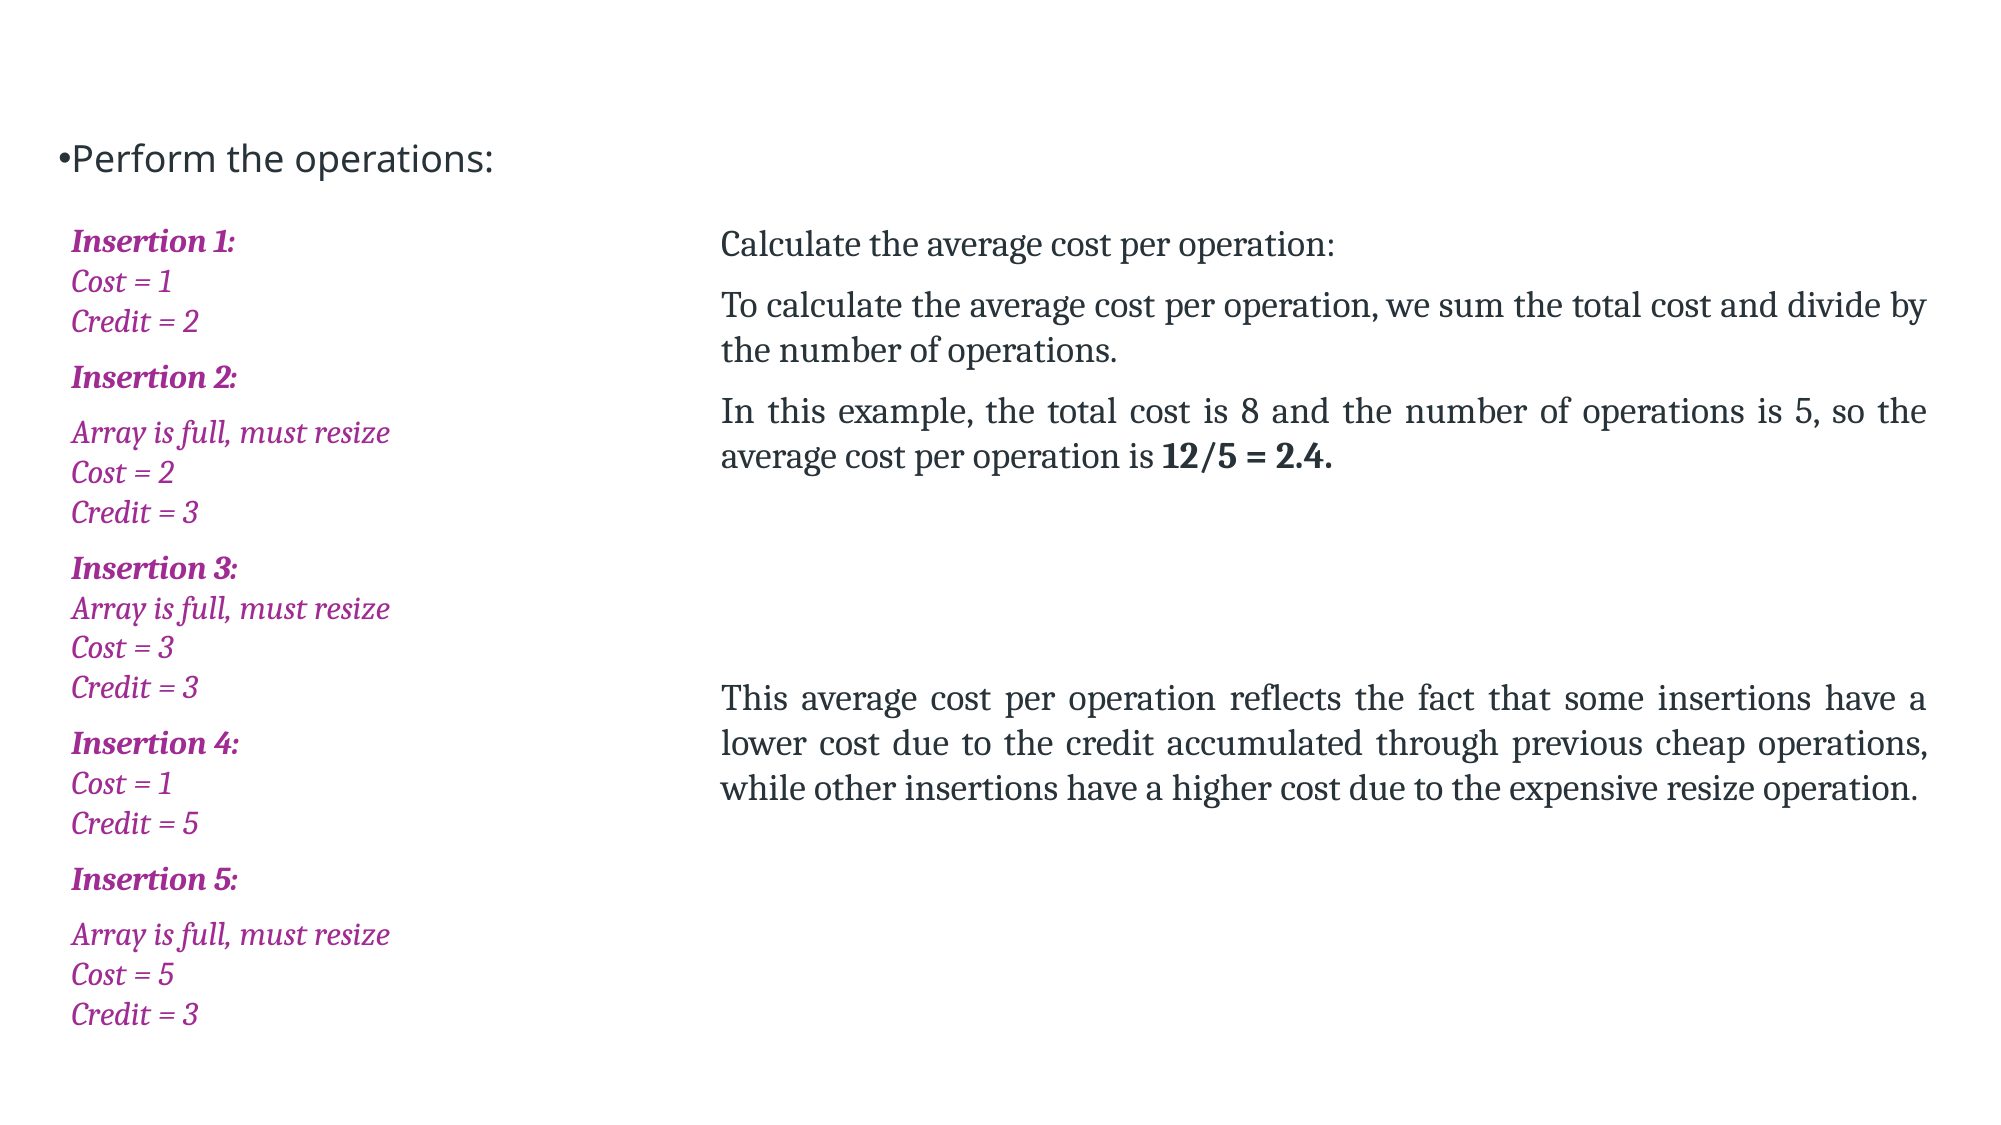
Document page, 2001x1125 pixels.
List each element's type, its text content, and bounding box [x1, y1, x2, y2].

text_box Insertion 1: Cost = 1 Credit = 2 Insertion 2: Array is full, must resize Cost = 2 Credit = 3 Insertion 3: Array is full, must resize Cost = 3 Credit = 3 Insertion 4: Cost = 1 Credit = 5 Insertion 5: Array is full, must resize Cost = 5 Credit = 3 [56, 212, 571, 1095]
text_box Calculate the average cost per operation: To calculate the average cost per operation, we sum the total cost and divide by the number of operations. In this example, the total cost is 8 and the number of operations is 5, so the average cost per operation is 12/5 = 2.4. This average cost per operation reflects the fact that some insertions have a lower cost due to the credit accumulated through previous cheap operations, while other insertions have a higher cost due to the expensive resize operation. [706, 212, 1944, 816]
text_box Perform the operations: [43, 127, 1044, 188]
